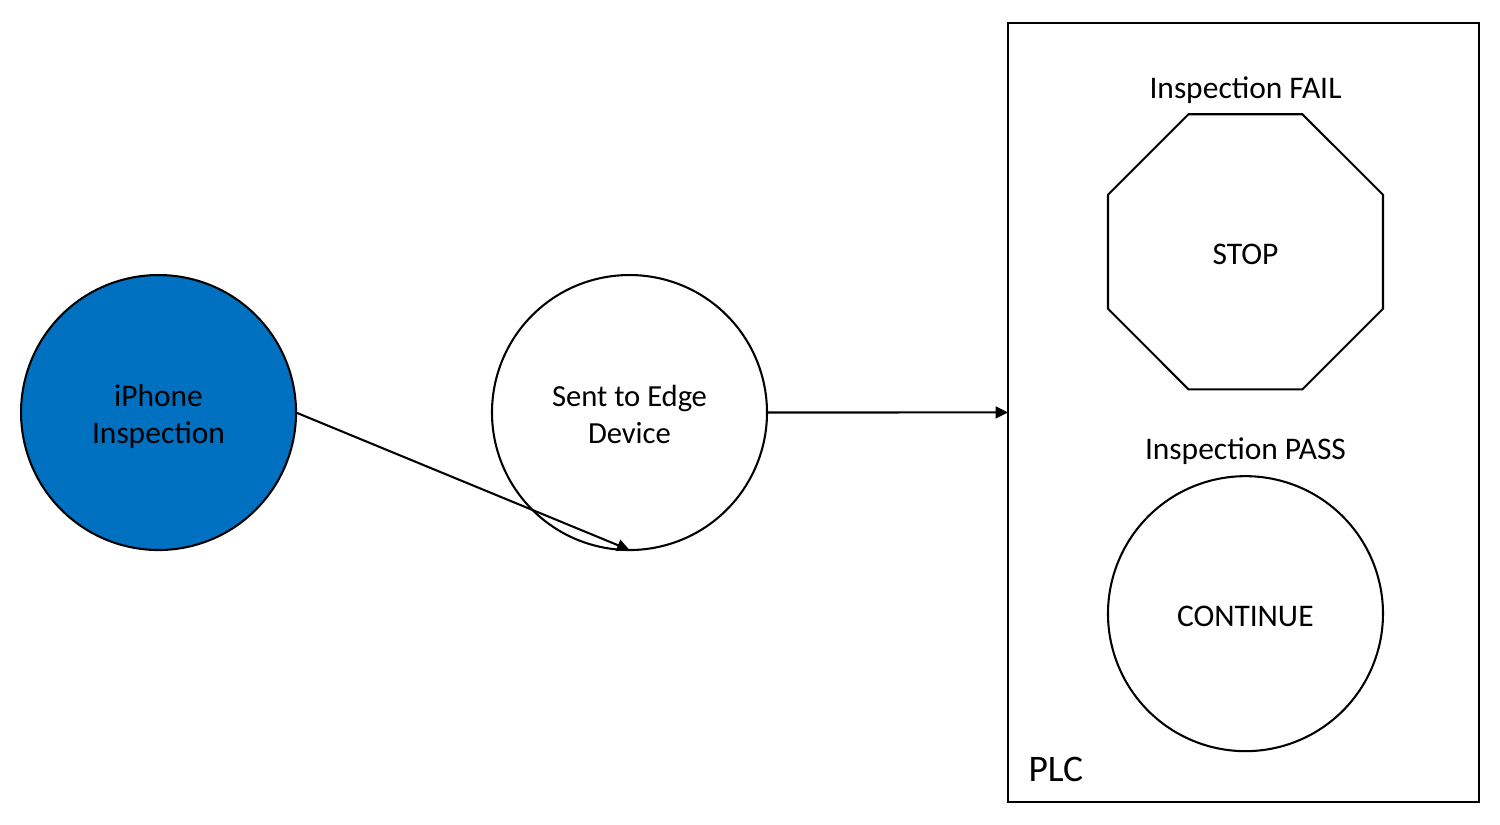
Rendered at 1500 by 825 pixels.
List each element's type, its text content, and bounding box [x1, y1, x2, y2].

text_box PLC [1013, 736, 1147, 797]
text_box iPhone Inspection [19, 273, 298, 552]
text_box Sent to Edge Device [490, 273, 769, 552]
text_box [1007, 22, 1480, 803]
